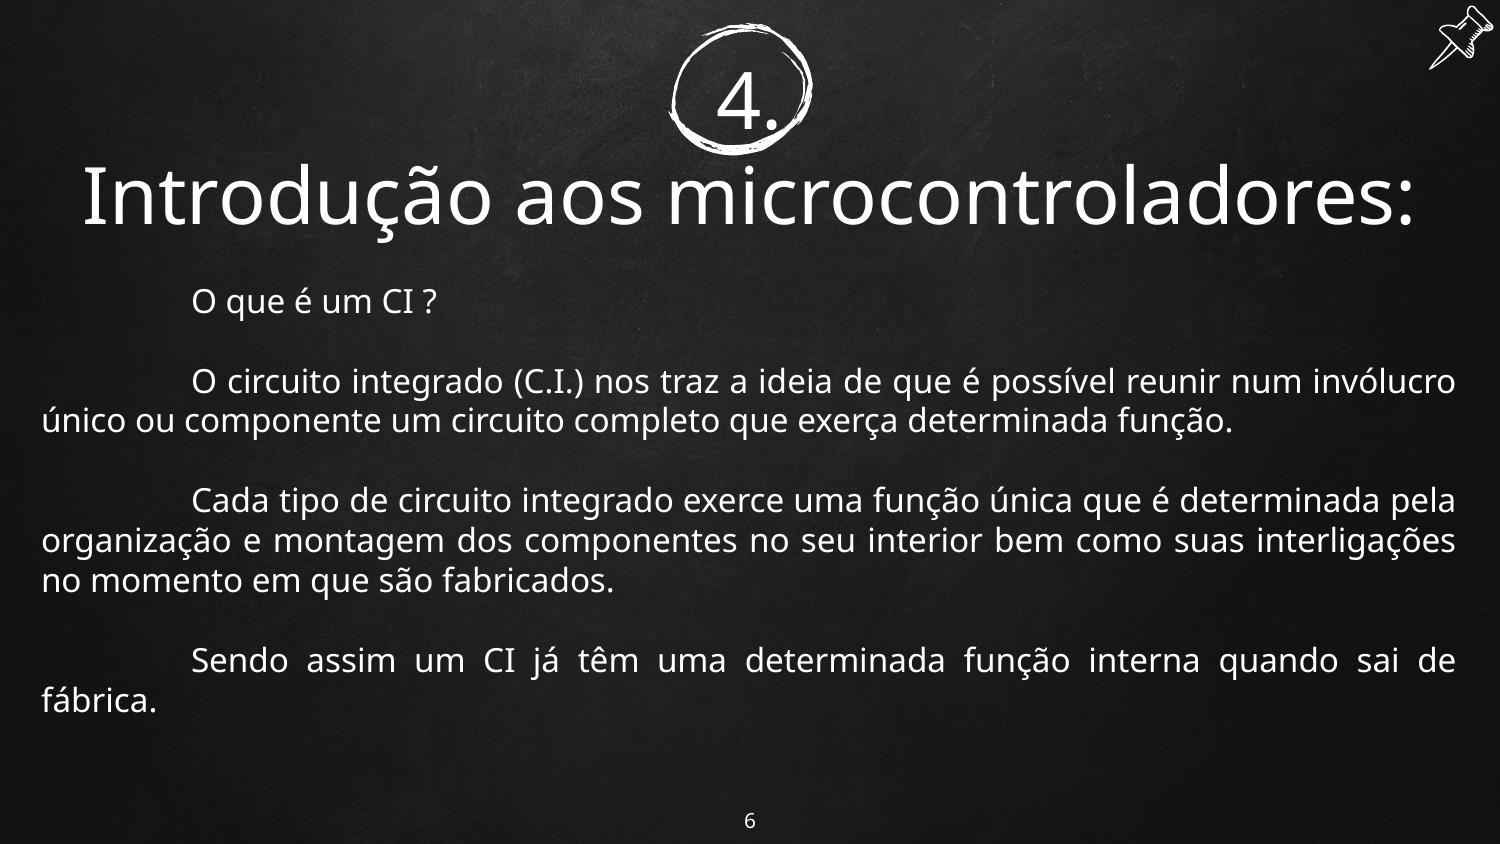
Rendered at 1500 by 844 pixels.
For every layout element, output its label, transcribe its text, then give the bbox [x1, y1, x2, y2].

subtitle O que é um CI ? O circuito integrado (C.I.) nos traz a ideia de que é possível reunir num invólucro único ou componente um circuito completo que exerça determinada função. Cada tipo de circuito integrado exerce uma função única que é determinada pela organização e montagem dos componentes no seu interior bem como suas interligações no momento em que são fabricados. Sendo assim um CI já têm uma determinada função interna quando sai de fábrica. [26, 225, 1474, 803]
text_box [1429, 5, 1494, 70]
text_box [668, 22, 813, 156]
title 4. Introdução aos microcontroladores: [26, 71, 1474, 225]
picture [684, 32, 804, 71]
slide_number 6 [705, 792, 795, 844]
picture [0, 0, 1500, 844]
